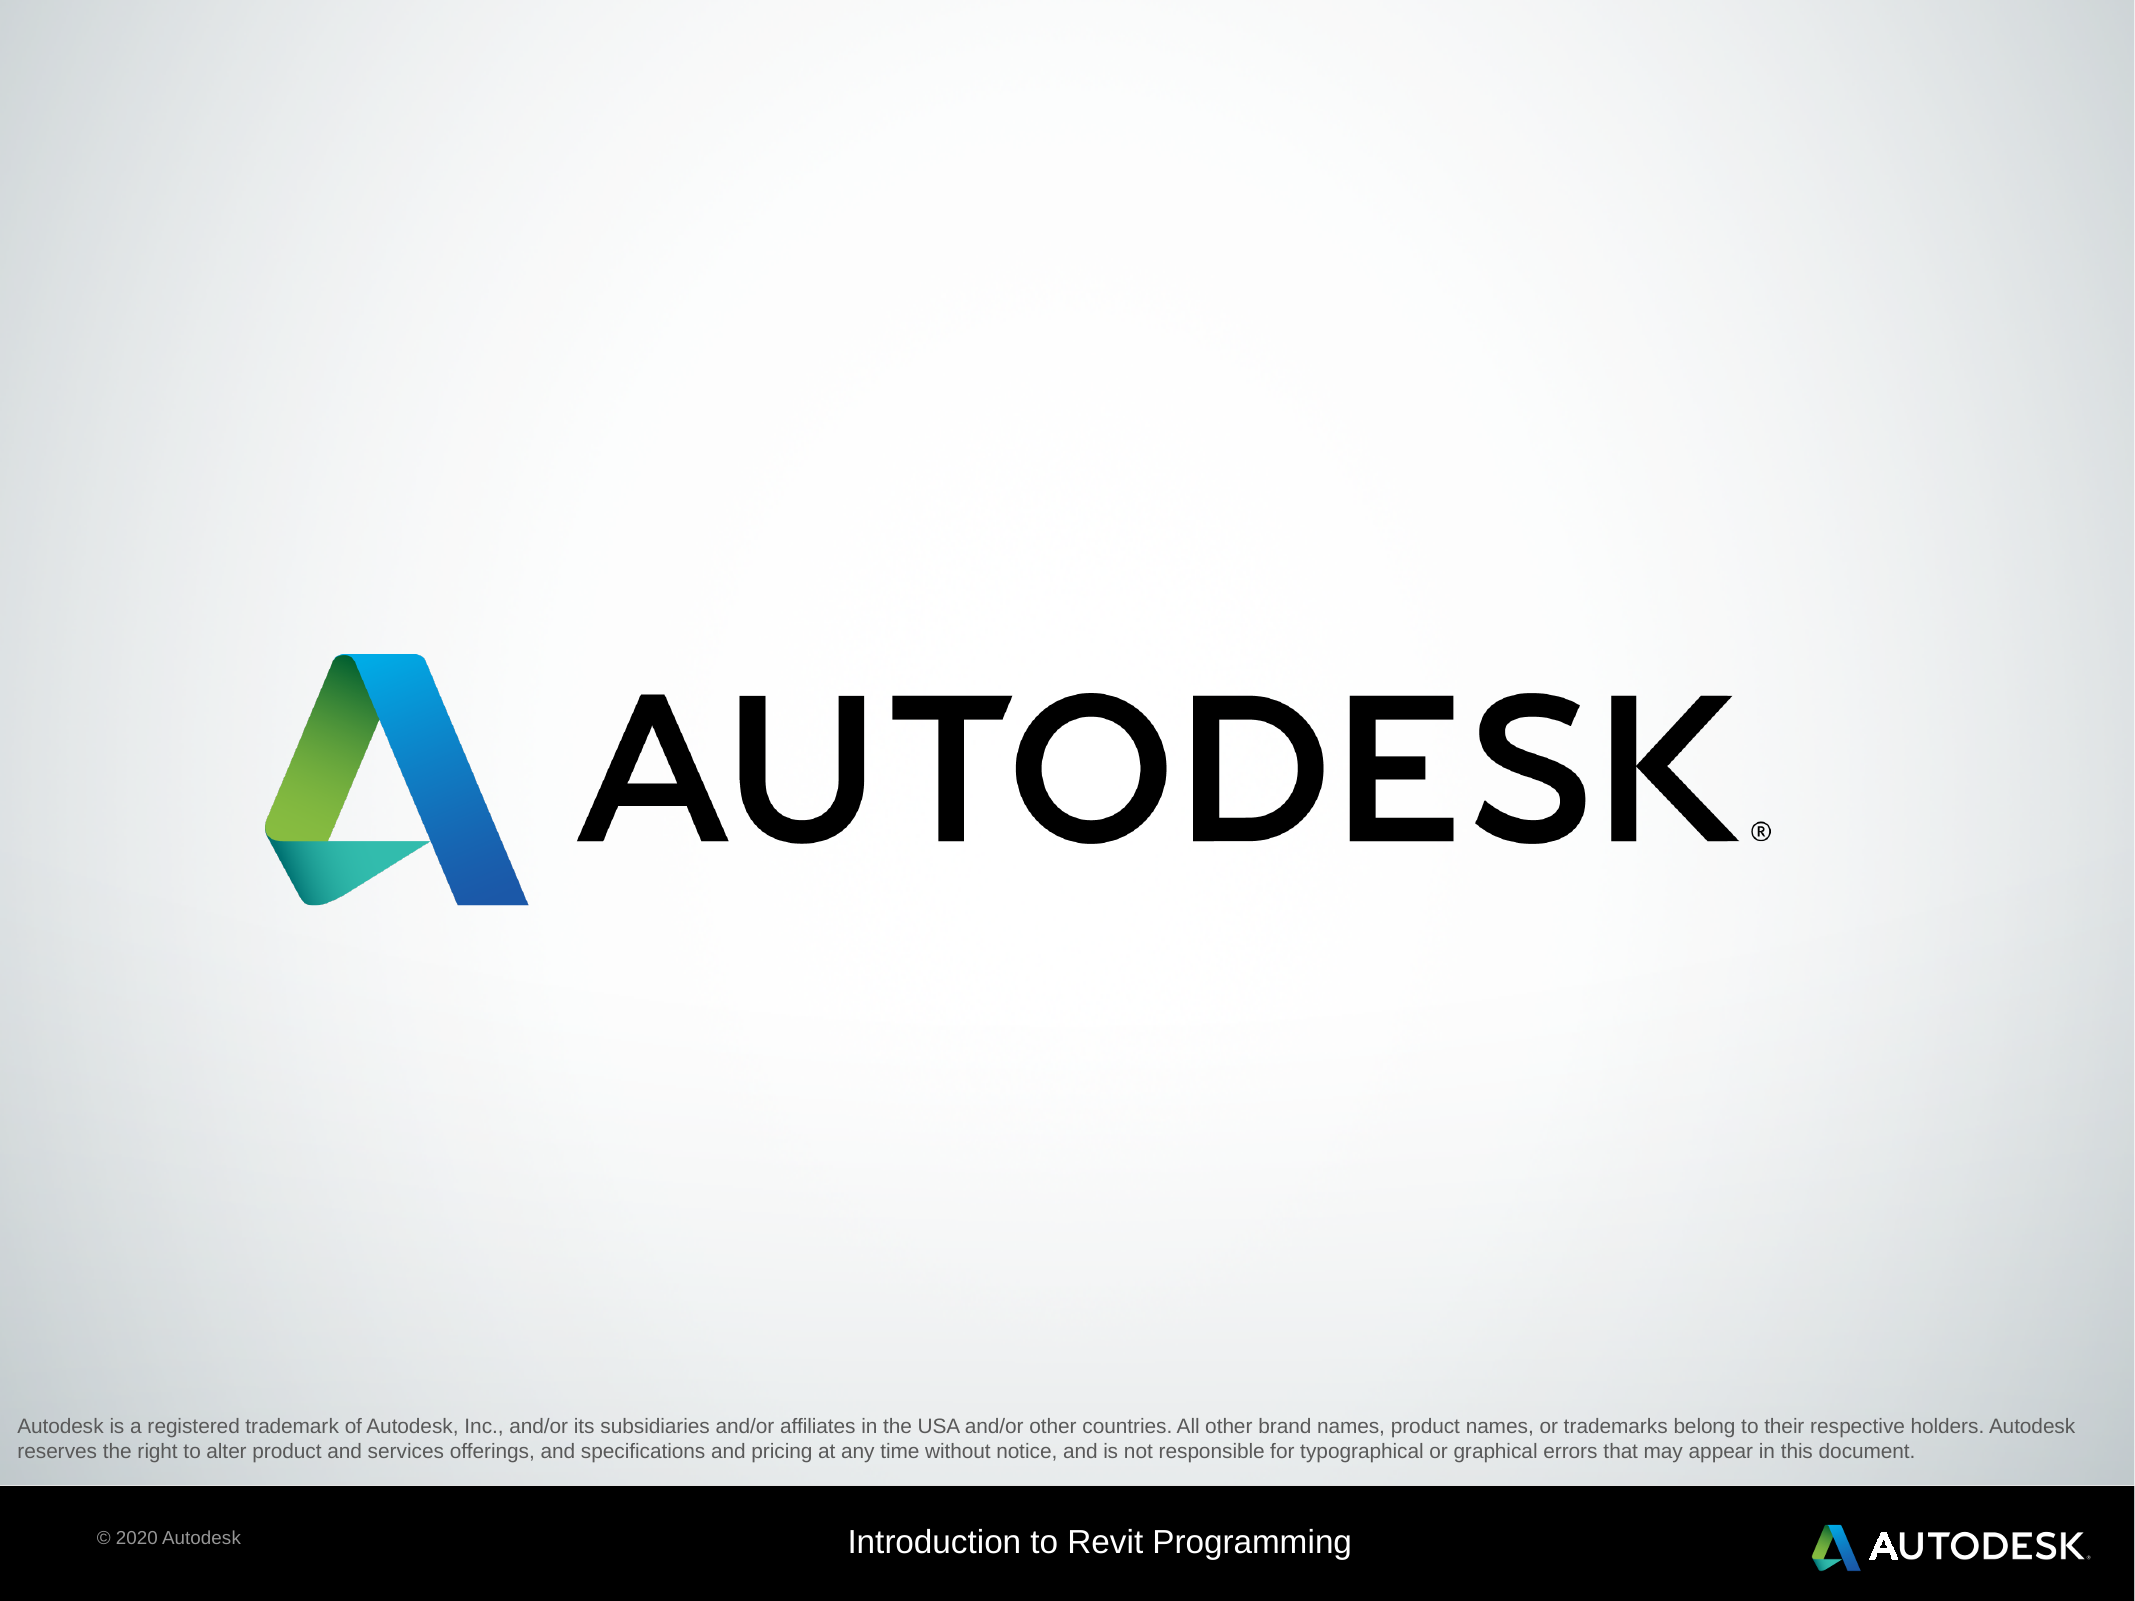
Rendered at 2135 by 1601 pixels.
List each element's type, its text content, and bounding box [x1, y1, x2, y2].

picture [0, 0, 2135, 1601]
list Autodesk is a registered trademark of Autodesk, Inc., and/or its subsidiaries and/or affiliates in the USA and/or other countries. All other brand names, product names, or trademarks belong to their respective holders. Autodesk reserves the right to alter product and services offerings, and specifications and pricing at any time without notice, and is not responsible for typographical or graphical errors that may appear in this document. [16, 1353, 2118, 1464]
